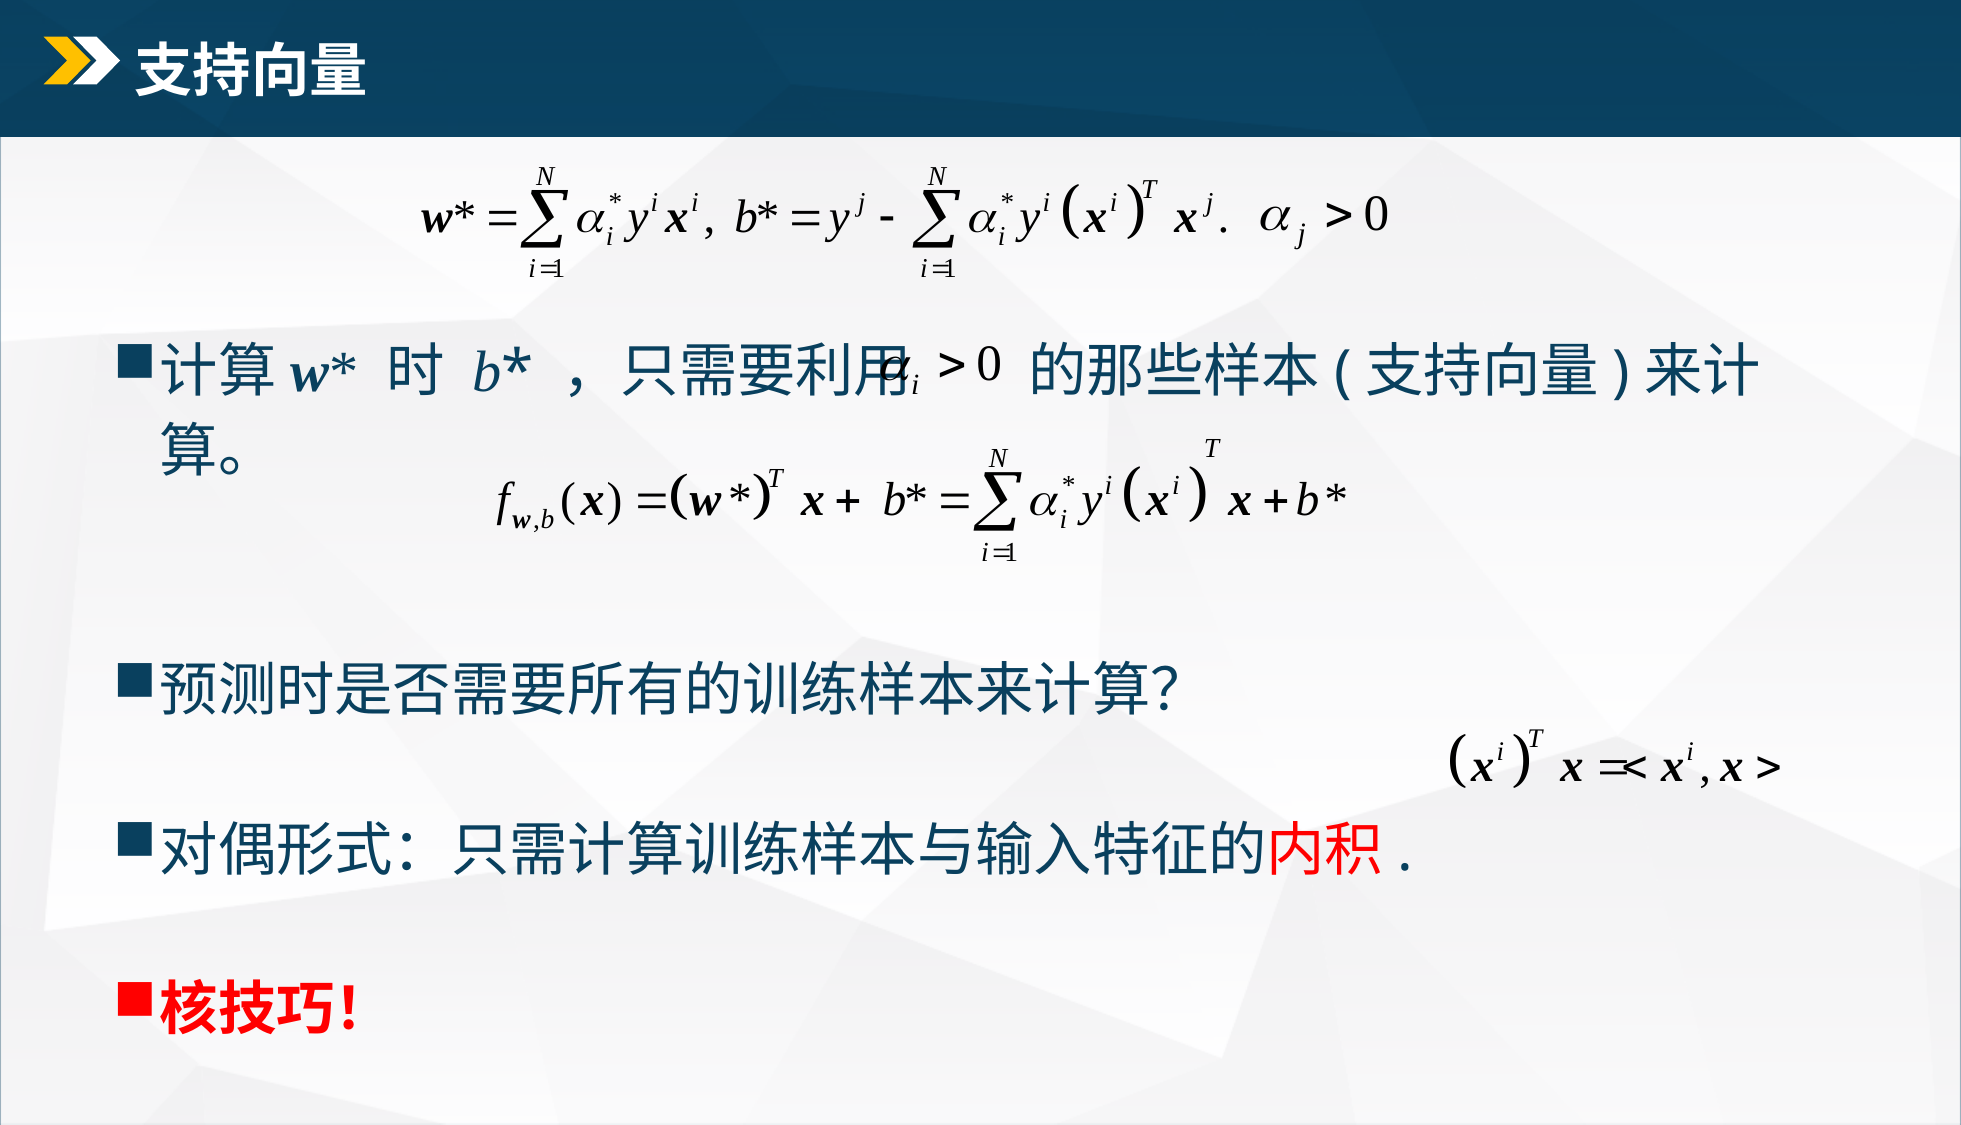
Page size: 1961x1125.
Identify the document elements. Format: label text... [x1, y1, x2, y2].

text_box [1442, 719, 1791, 813]
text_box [413, 154, 1238, 289]
list 计算w* 时 b* ，只需要利用 的那些样本(支持向量)来计算。 预测时是否需要所有的训练样本来计算？ 对偶形式：只需计算训练样本与输入特征的内积. 核技巧！ [98, 166, 1828, 1026]
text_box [872, 329, 1010, 407]
title 支持向量 [120, 33, 1721, 124]
picture [0, 0, 1961, 1125]
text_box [1252, 179, 1399, 261]
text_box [480, 428, 1353, 572]
